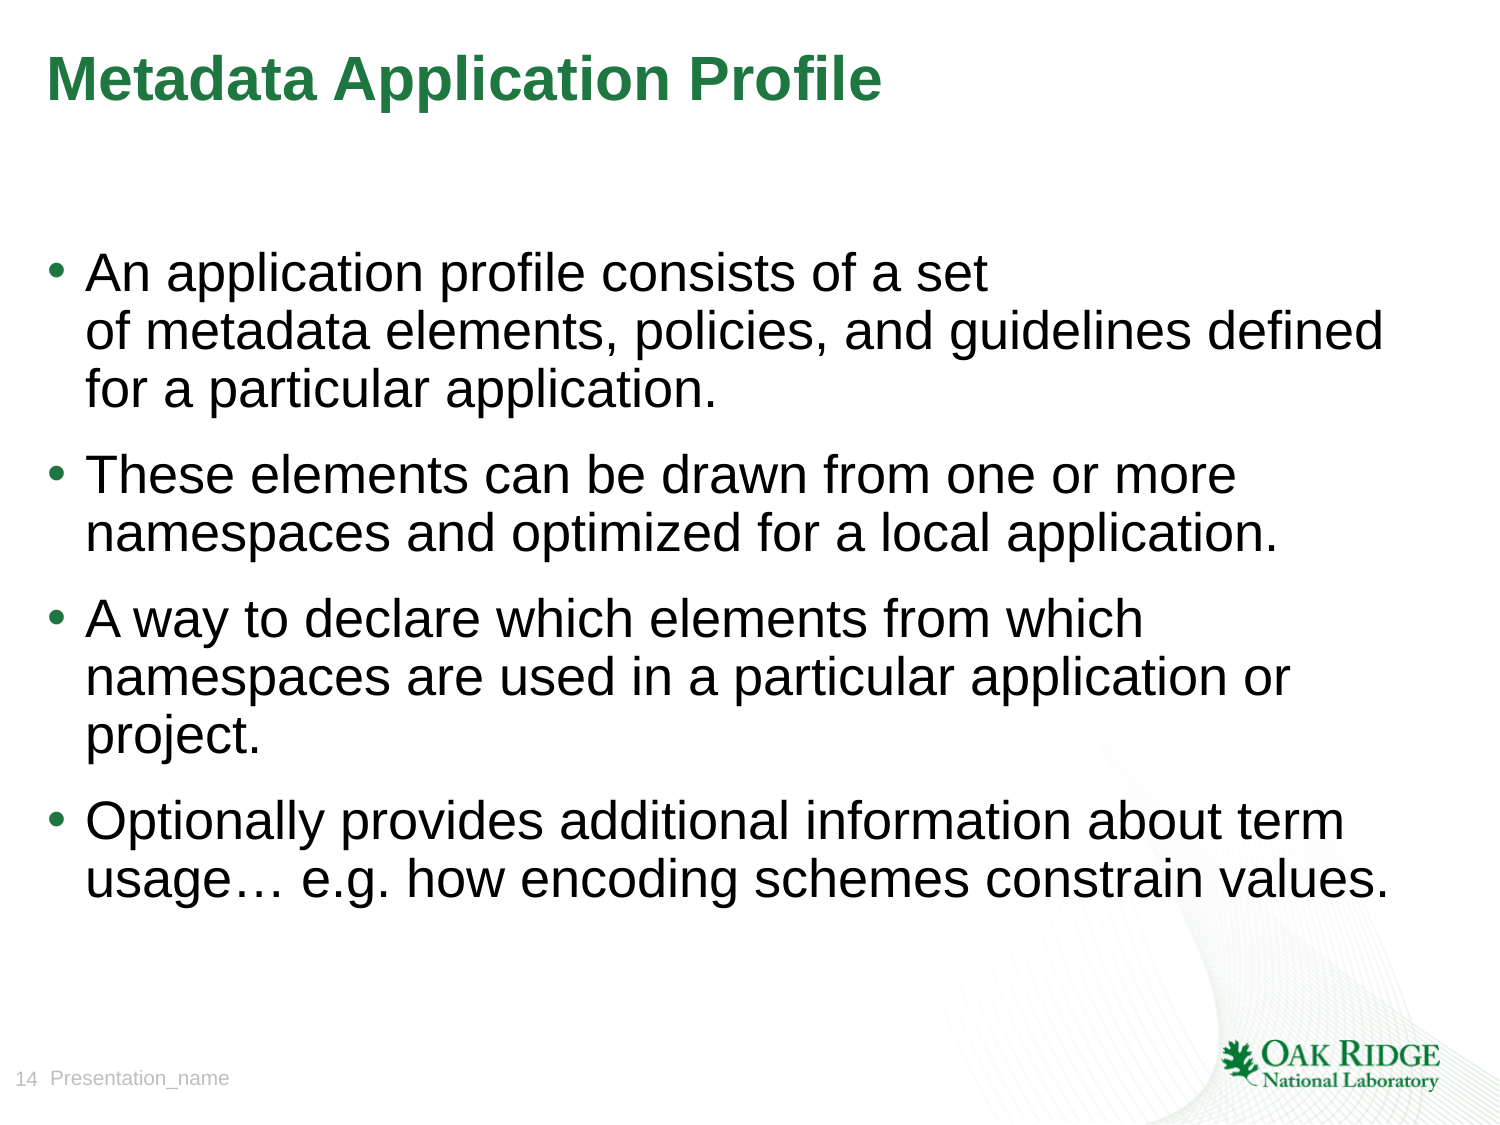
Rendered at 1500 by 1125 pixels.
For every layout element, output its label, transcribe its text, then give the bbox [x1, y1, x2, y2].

title Metadata Application Profile [31, 41, 1449, 122]
picture [833, 297, 1500, 1125]
list An application profile consists of a set of metadata elements, policies, and guidelines defined for a particular application. These elements can be drawn from one or more namespaces and optimized for a local application. A way to declare which elements from which namespaces are used in a particular application or project. Optionally provides additional information about term usage… e.g. how encoding schemes constrain values. [32, 236, 1451, 926]
